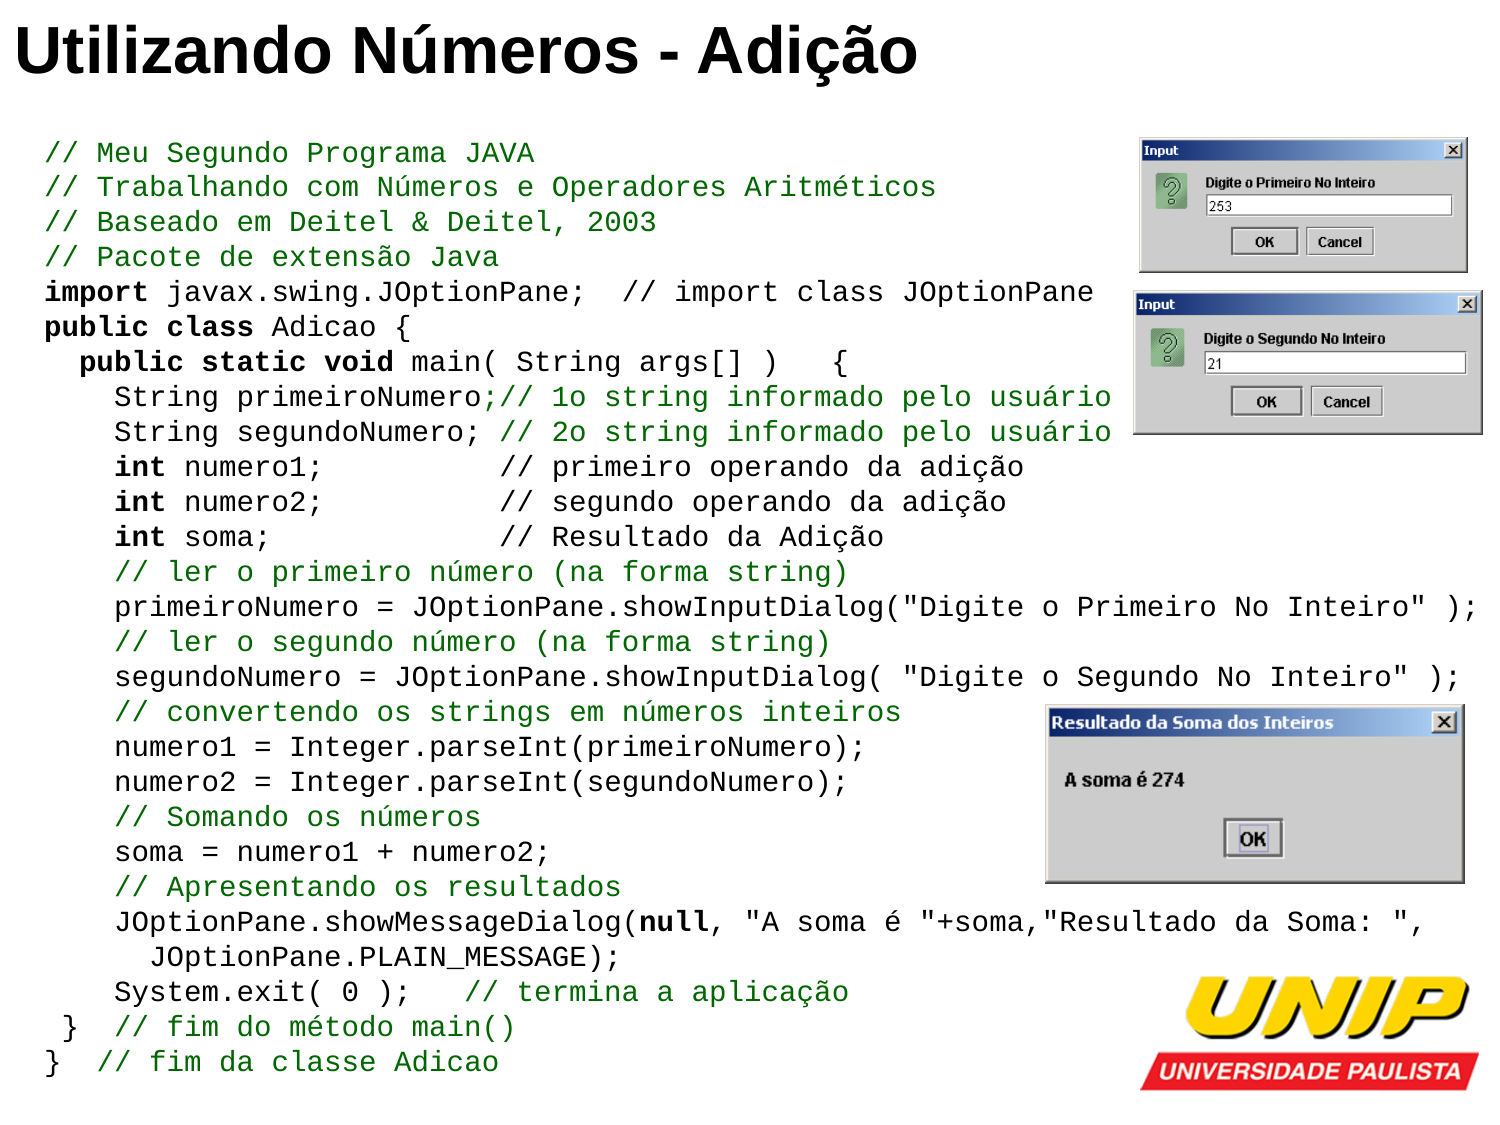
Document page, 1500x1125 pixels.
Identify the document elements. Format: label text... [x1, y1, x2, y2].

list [1139, 136, 1468, 273]
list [1045, 703, 1465, 885]
picture [1139, 1085, 1480, 1096]
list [1133, 290, 1483, 435]
text_box // Meu Segundo Programa JAVA // Trabalhando com Números e Operadores Aritméticos // Baseado em Deitel & Deitel, 2003 // Pacote de extensão Java import javax.swing.JOptionPane; // import class JOptionPane public class Adicao { public static void main( String args[] ) { String primeiroNumero;// 1o string informado pelo usuário String segundoNumero; // 2o string informado pelo usuário int numero1; // primeiro operando da adição int numero2; // segundo operando da adição int soma; // Resultado da Adição // ler o primeiro número (na forma string) primeiroNumero = JOptionPane.showInputDialog("Digite o Primeiro No Inteiro" ); // ler o segundo número (na forma string) segundoNumero = JOptionPane.showInputDialog( "Digite o Segundo No Inteiro" ); // convertendo os strings em números inteiros numero1 = Integer.parseInt(primeiroNumero); numero2 = Integer.parseInt(segundoNumero); // Somando os números soma = numero1 + numero2; // Apresentando os resultados JOptionPane.showMessageDialog(null, "A soma é "+soma,"Resultado da Soma: ", JOptionPane.PLAIN_MESSAGE); System.exit( 0 ); // termina a aplicação } // fim do método main() } // fim da classe Adicao [29, 125, 1500, 1085]
text_box Utilizando Números - Adição [0, 0, 1500, 95]
